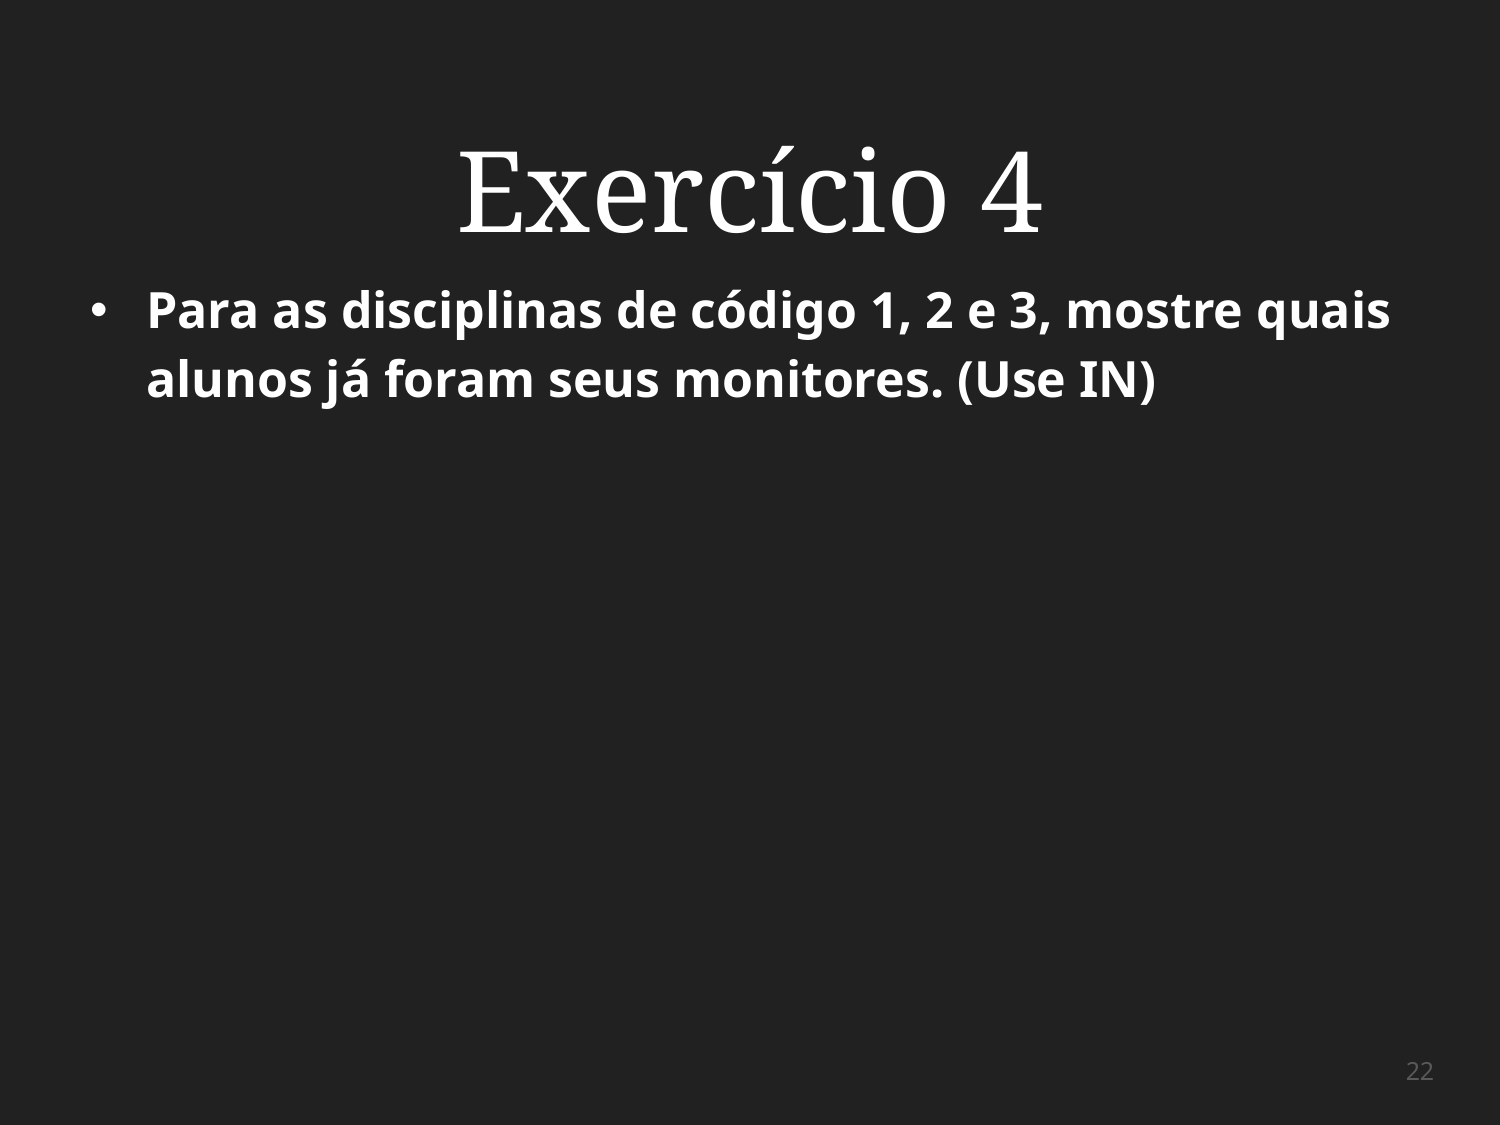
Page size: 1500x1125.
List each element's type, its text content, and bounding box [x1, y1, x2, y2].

title Exercício 4 [75, 0, 1425, 262]
list Para as disciplinas de código 1, 2 e 3, mostre quais alunos já foram seus monitores. (Use IN) [75, 262, 1425, 1005]
slide_number ‹#› [1401, 1042, 1494, 1103]
